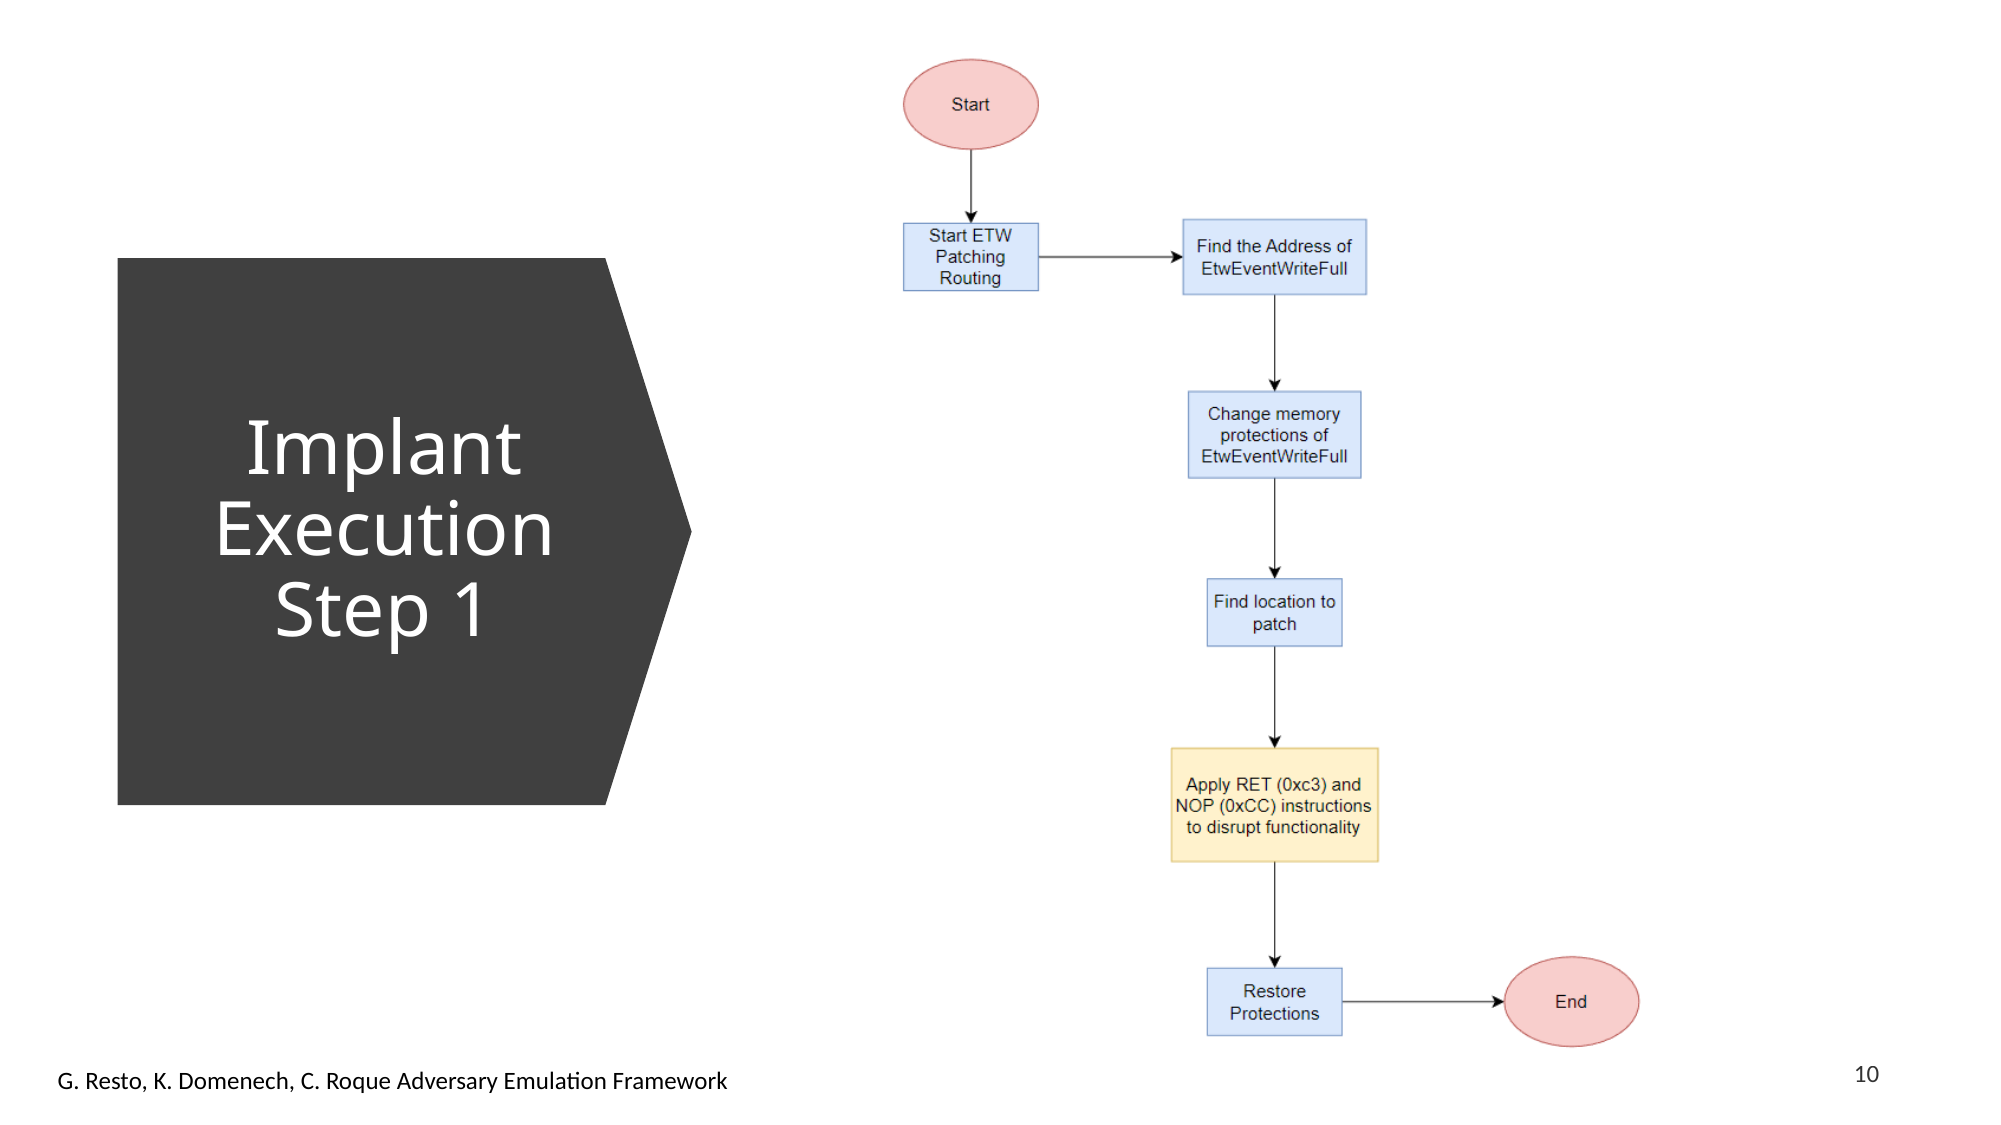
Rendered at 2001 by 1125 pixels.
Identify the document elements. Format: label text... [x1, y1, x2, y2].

slide_number 10 [1810, 1042, 1895, 1103]
text_box [116, 257, 693, 807]
title Implant Execution Step 1 [168, 322, 601, 741]
picture [857, 41, 1754, 1080]
text_box G. Resto, K. Domenech, C. Roque Adversary Emulation Framework [42, 1057, 1261, 1102]
